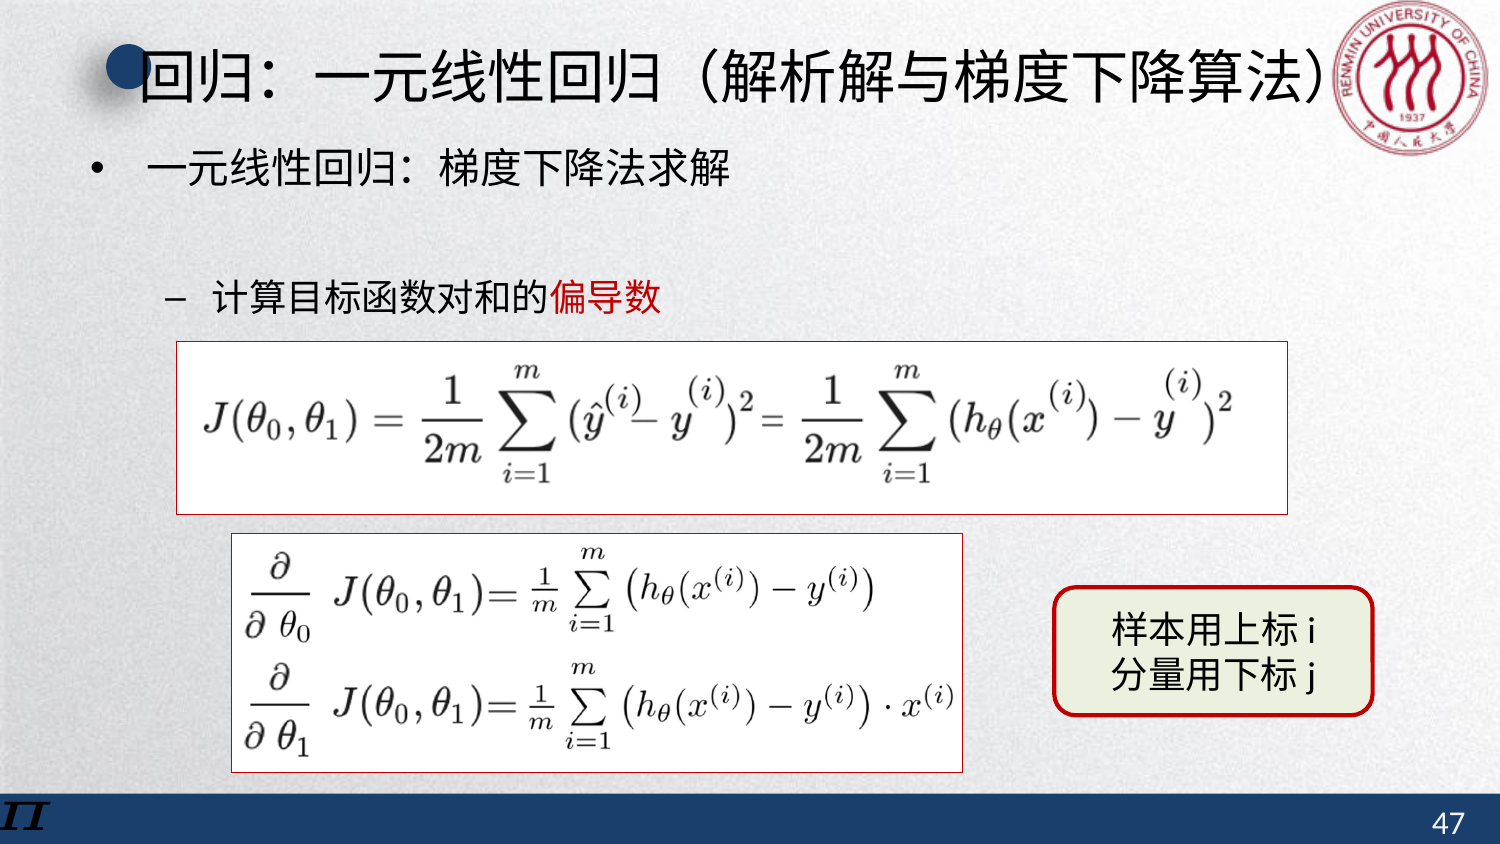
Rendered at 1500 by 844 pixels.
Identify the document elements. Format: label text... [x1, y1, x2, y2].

title 回归：一元线性回归（解析解与梯度下降算法） [75, 33, 1425, 116]
text_box 样本用上标i 分量用下标j [1052, 585, 1375, 718]
picture [0, 0, 1500, 793]
